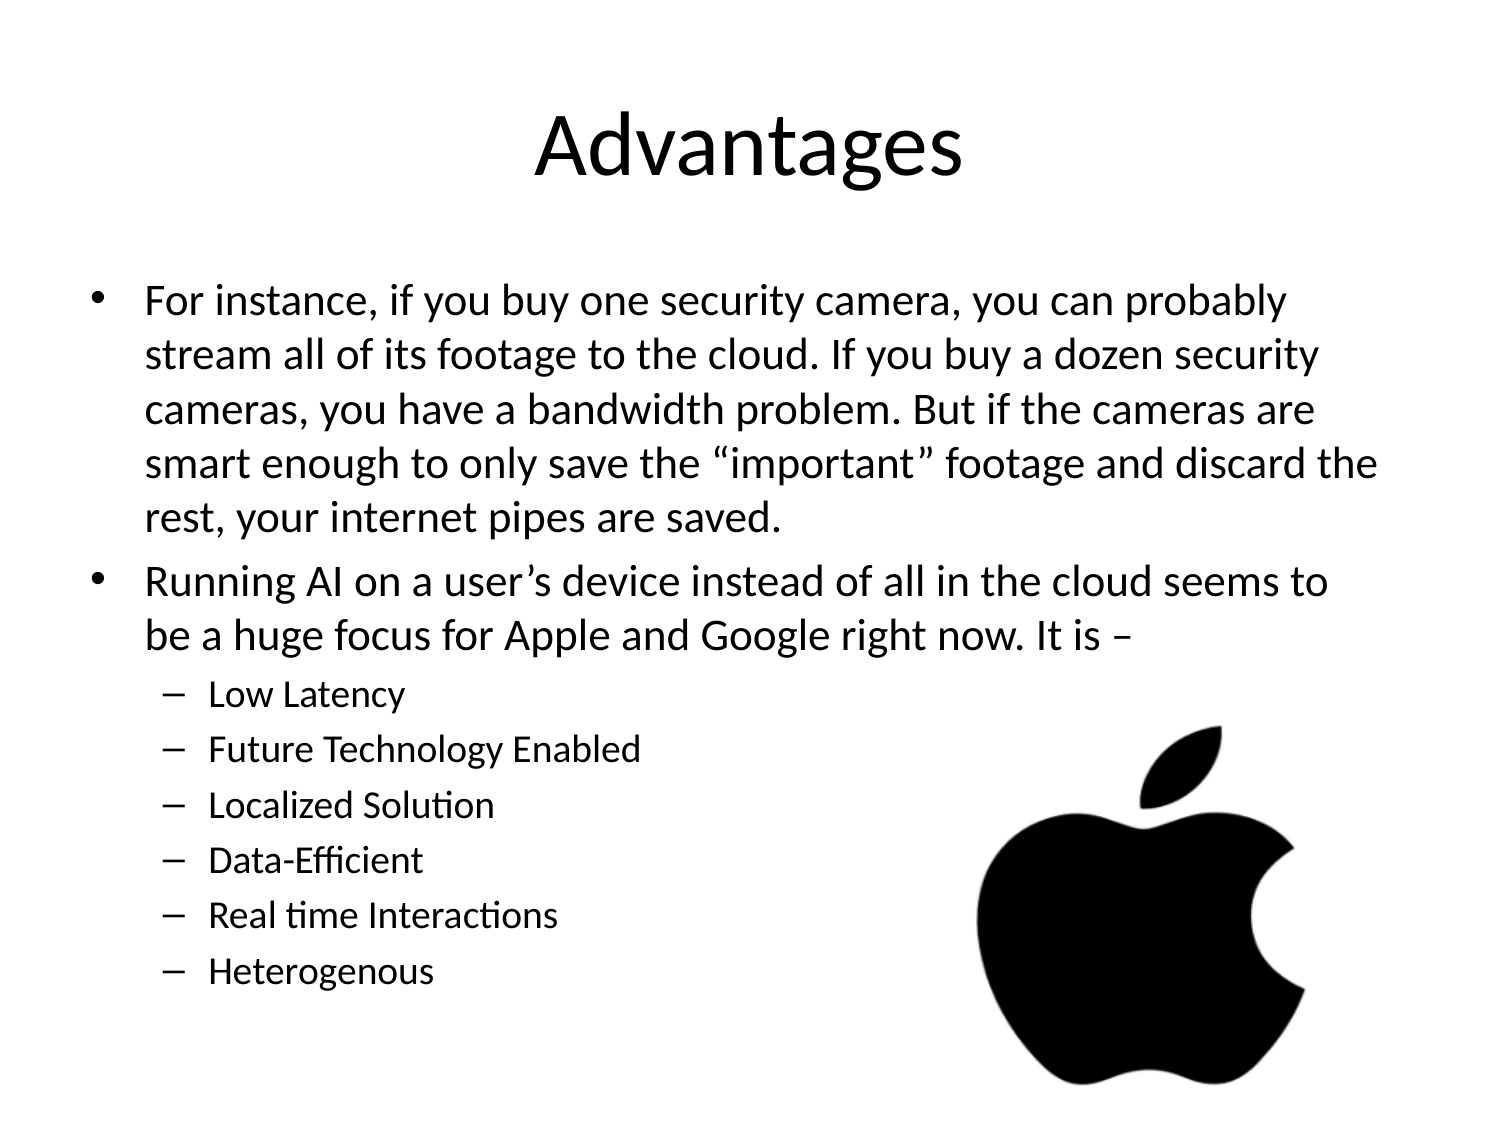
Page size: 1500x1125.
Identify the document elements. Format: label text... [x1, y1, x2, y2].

list For instance, if you buy one security camera, you can probably stream all of its footage to the cloud. If you buy a dozen security cameras, you have a bandwidth problem. But if the cameras are smart enough to only save the “important” footage and discard the rest, your internet pipes are saved. Running AI on a user’s device instead of all in the cloud seems to be a huge focus for Apple and Google right now. It is – Low Latency Future Technology Enabled Localized Solution Data-Efficient Real time Interactions Heterogenous [75, 262, 1425, 1005]
picture [962, 724, 1344, 1088]
title Advantages [75, 45, 1425, 233]
